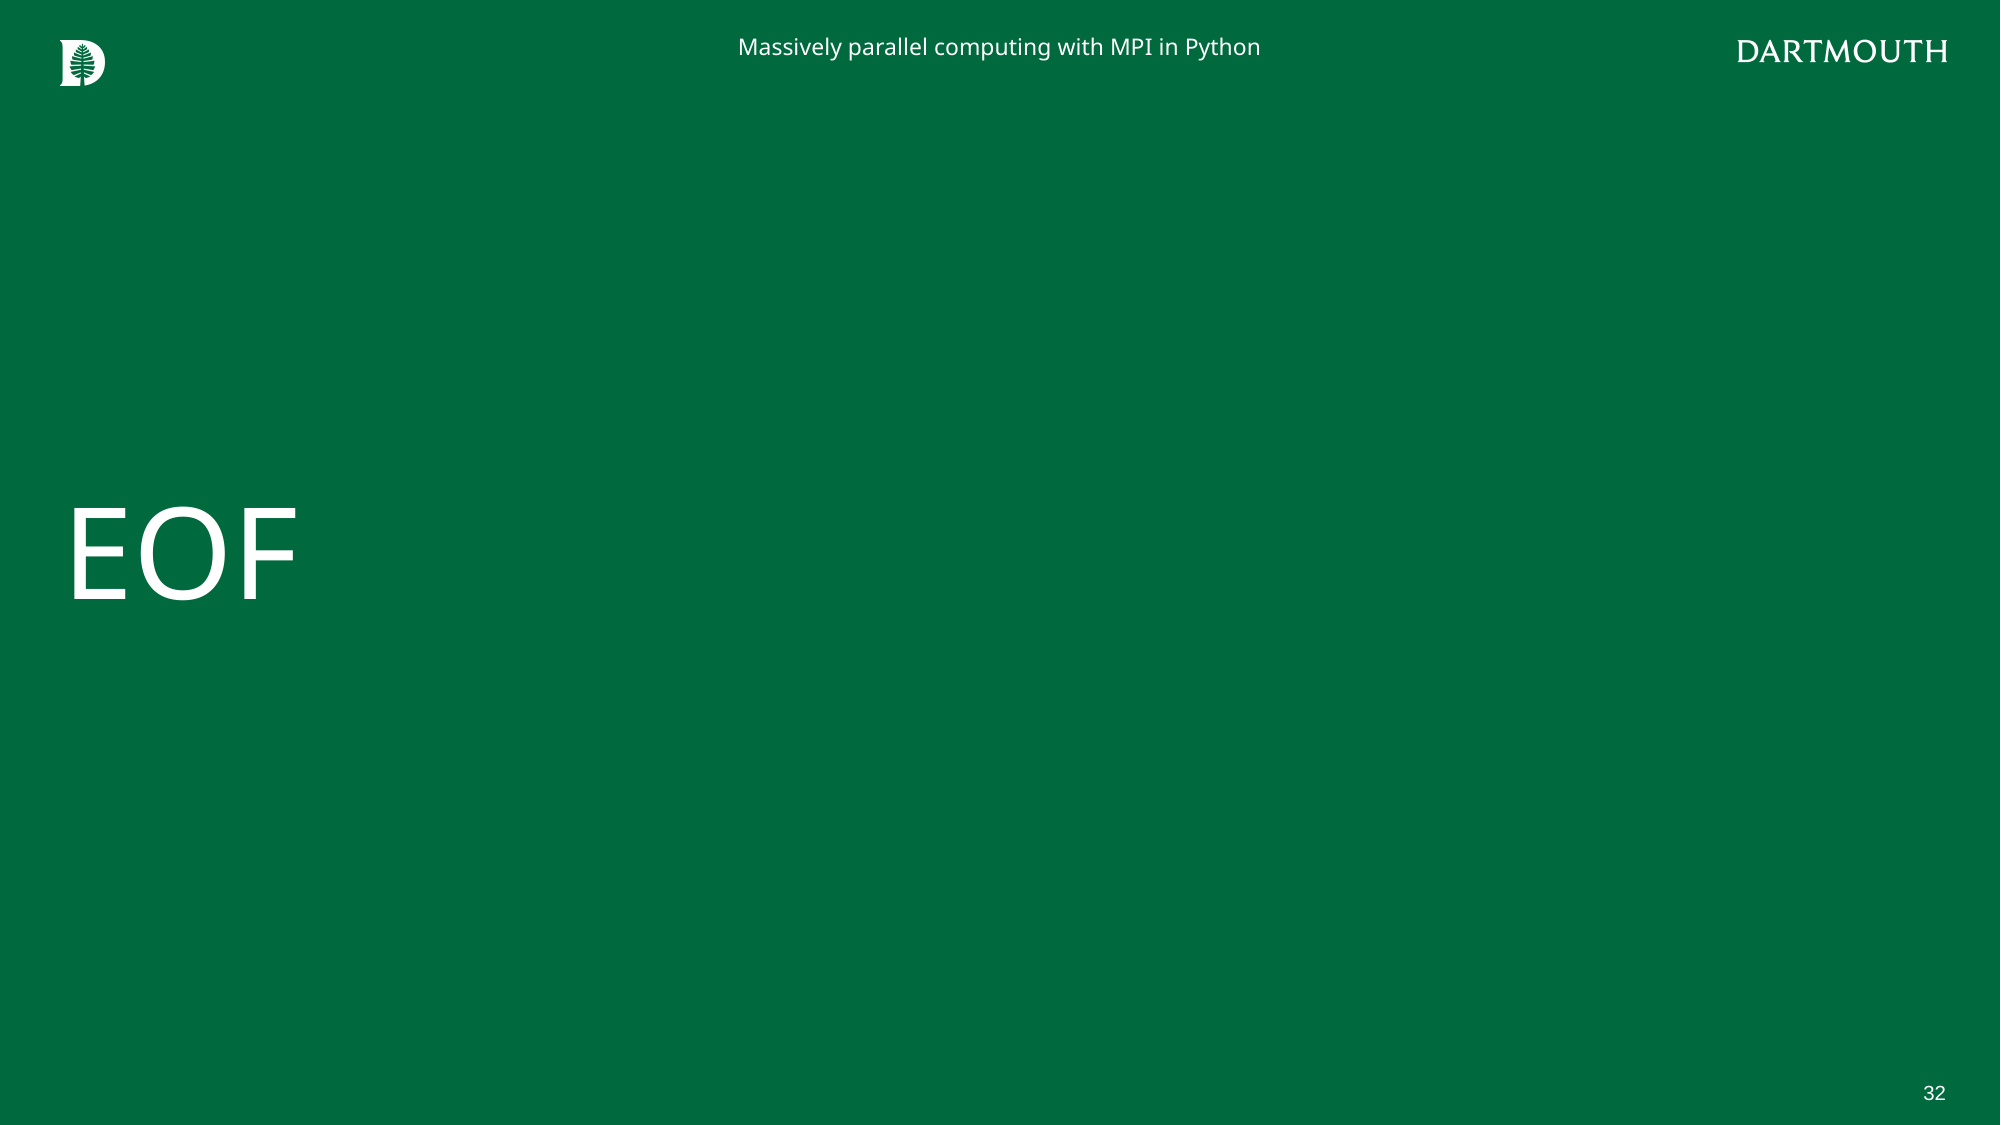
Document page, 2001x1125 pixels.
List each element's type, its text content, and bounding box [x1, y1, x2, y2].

title EOF [62, 454, 1713, 671]
slide_number 32 [1860, 1074, 1947, 1111]
footer Massively parallel computing with MPI in Python [390, 30, 1610, 66]
picture [60, 40, 105, 86]
picture [1737, 39, 1947, 63]
